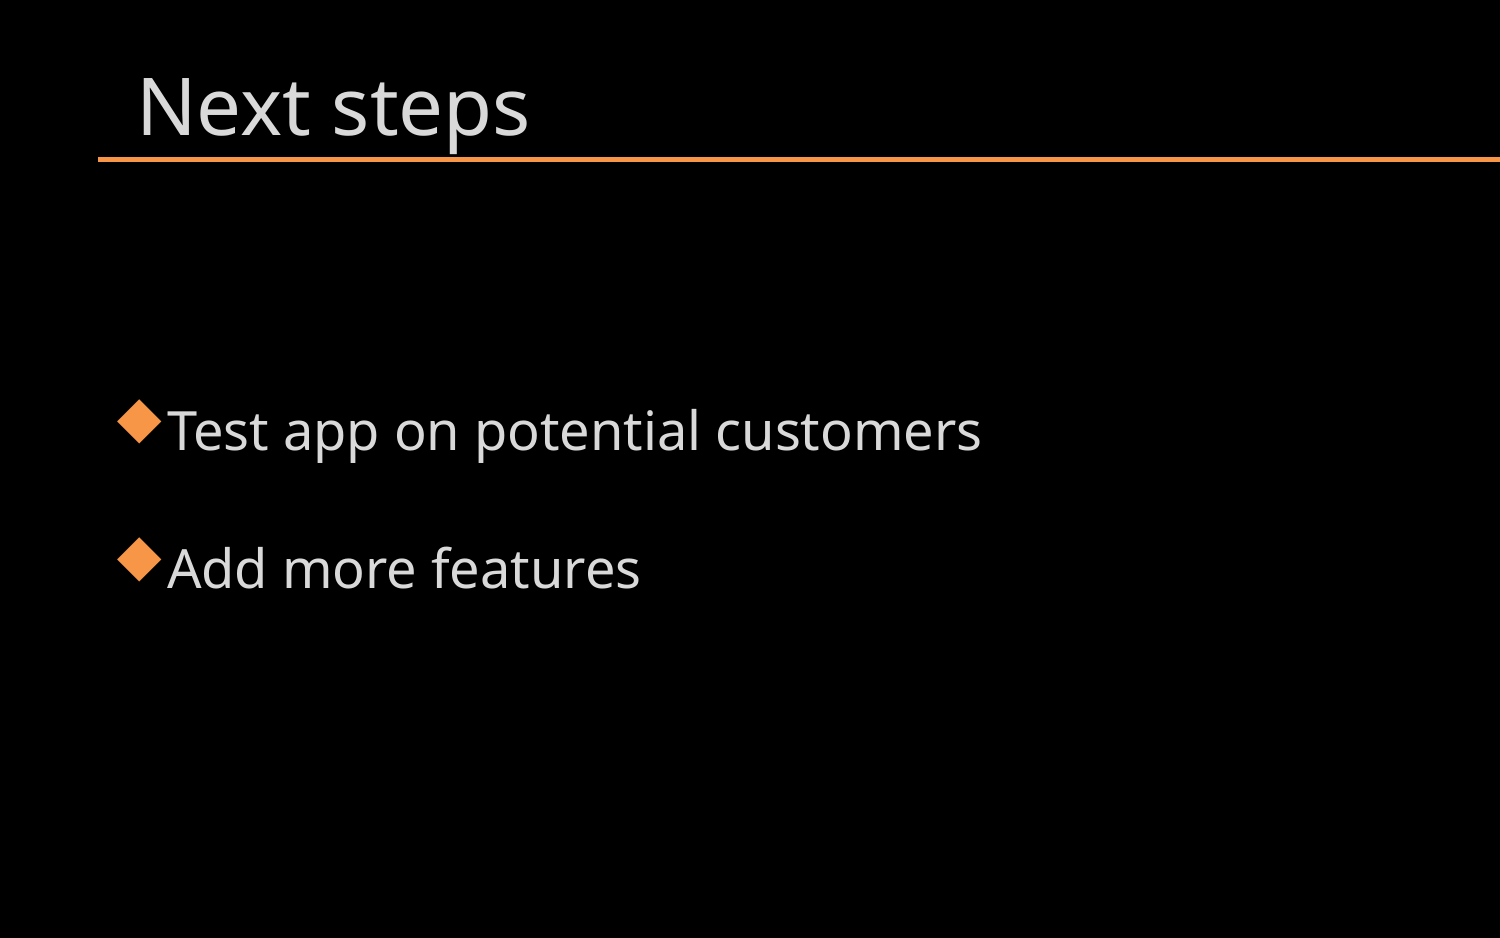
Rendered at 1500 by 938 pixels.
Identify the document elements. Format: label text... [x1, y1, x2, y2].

text_box Add more features [98, 526, 1349, 607]
title Next steps [98, 46, 547, 156]
text_box Test app on potential customers [98, 388, 1349, 469]
